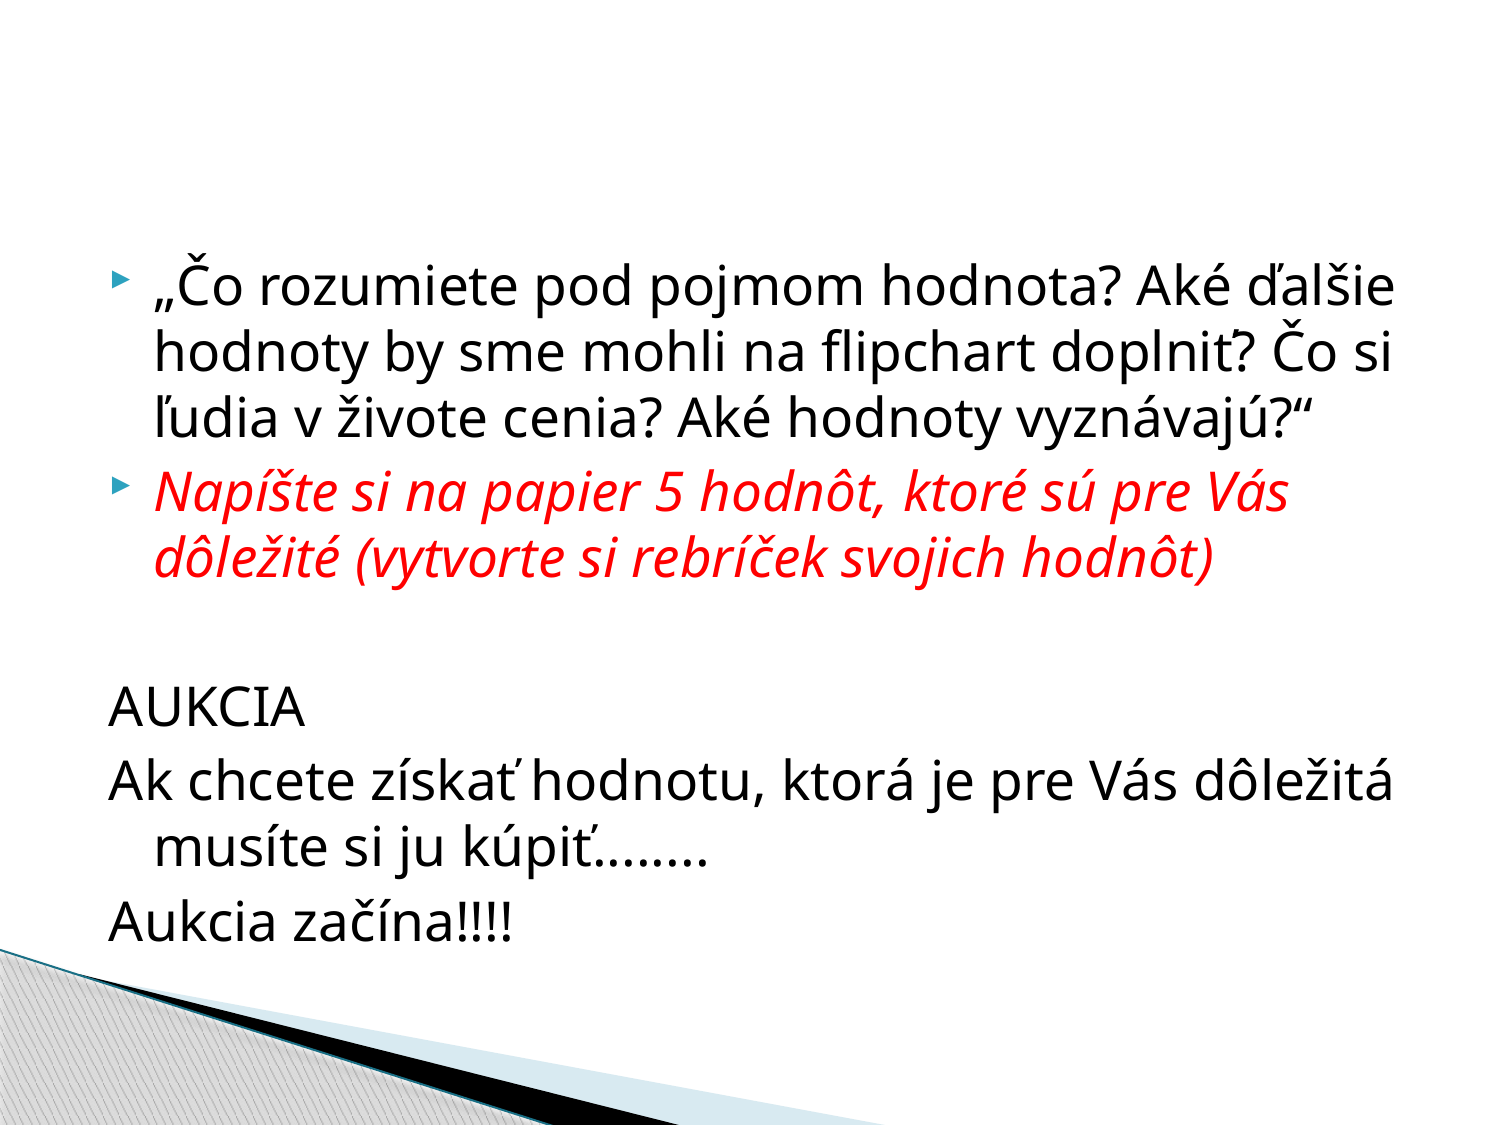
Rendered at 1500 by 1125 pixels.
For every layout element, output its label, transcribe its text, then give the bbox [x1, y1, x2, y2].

list „Čo rozumiete pod pojmom hodnota? Aké ďalšie hodnoty by sme mohli na flipchart doplniť? Čo si ľudia v živote cenia? Aké hodnoty vyznávajú?“ Napíšte si na papier 5 hodnôt, ktoré sú pre Vás dôležité (vytvorte si rebríček svojich hodnôt) AUKCIA Ak chcete získať hodnotu, ktorá je pre Vás dôležitá musíte si ju kúpiť........ Aukcia začína!!!! [75, 243, 1425, 986]
